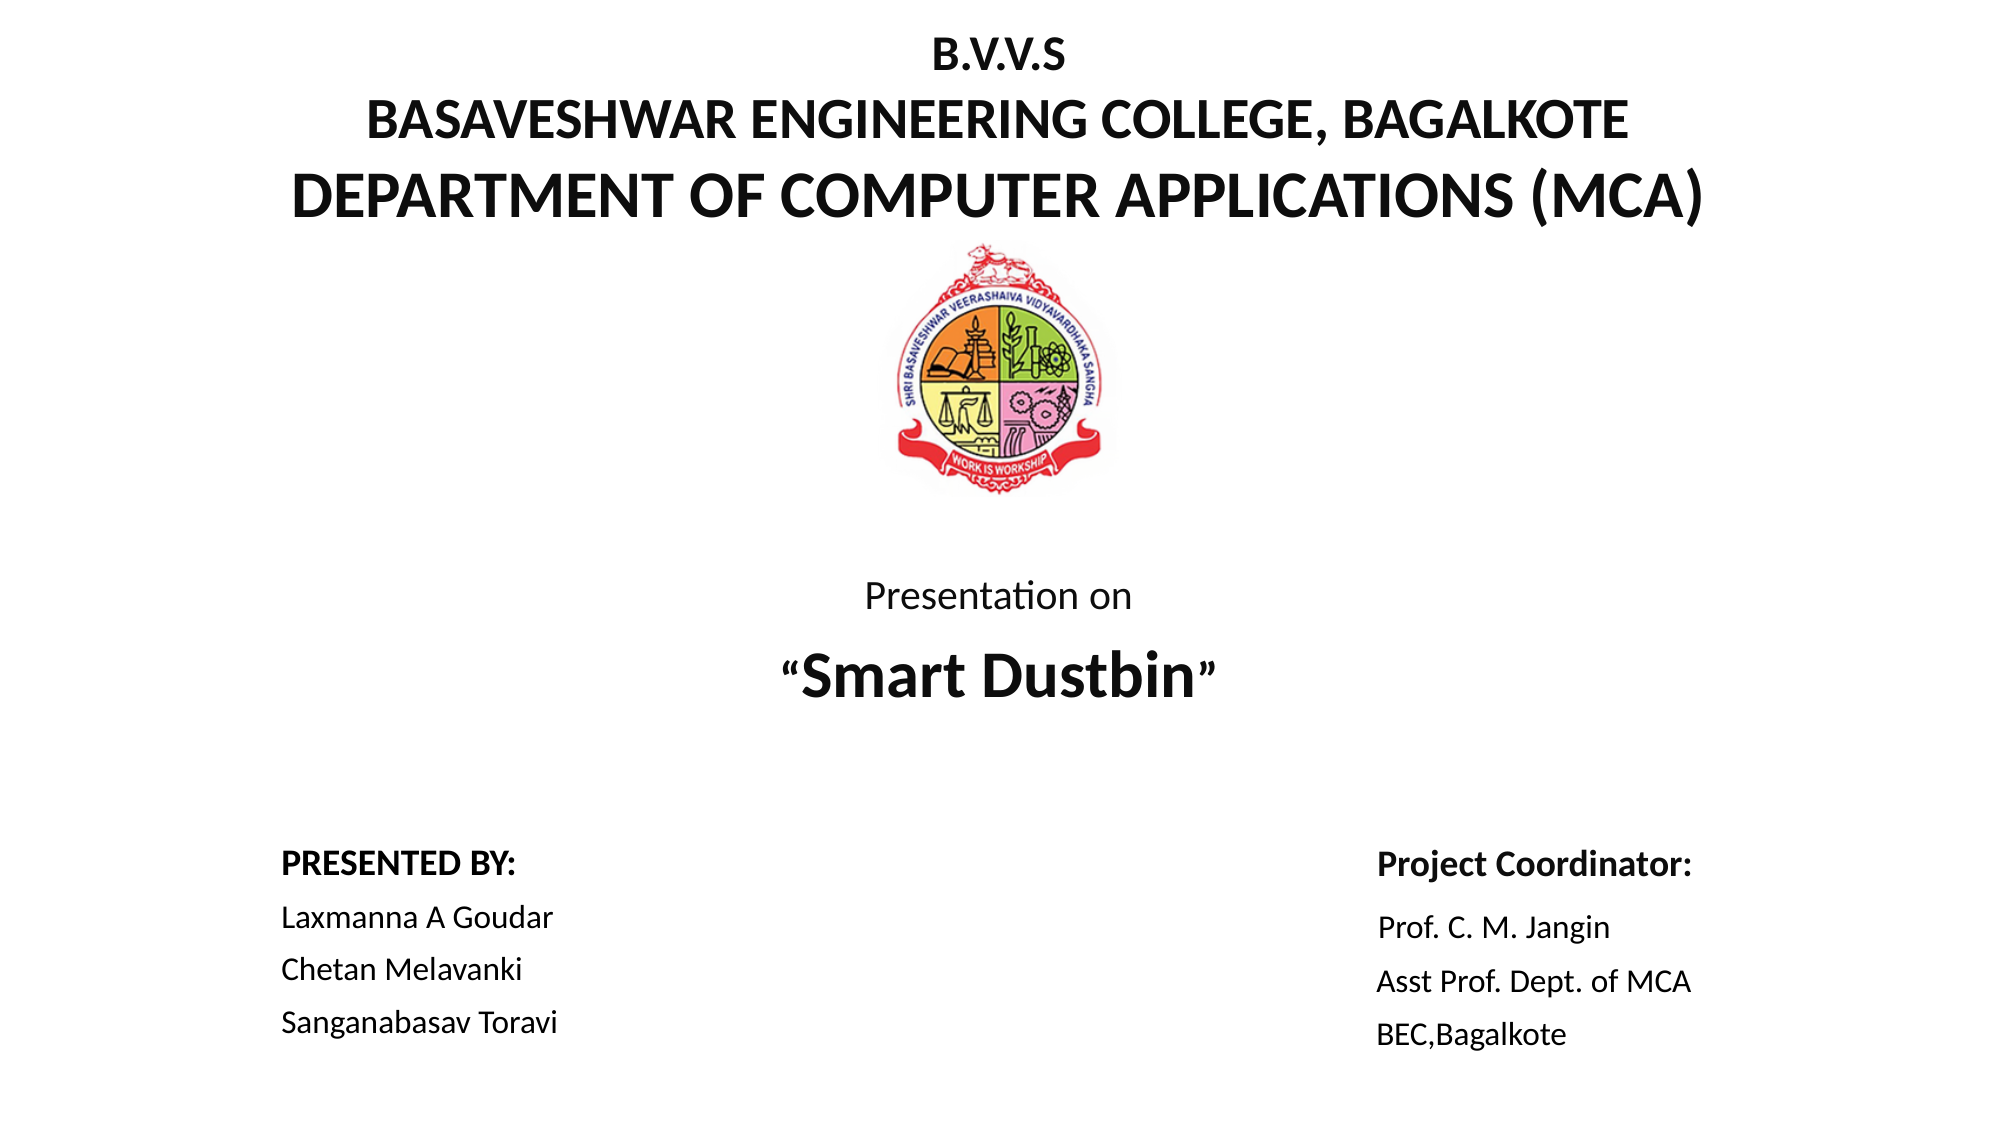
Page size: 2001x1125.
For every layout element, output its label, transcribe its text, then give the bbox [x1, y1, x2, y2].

text_box B.V.V.S BASAVESHWAR ENGINEERING COLLEGE, BAGALKOTE DEPARTMENT OF COMPUTER APPLICATIONS (MCA) [158, 0, 1840, 238]
text_box Presentation on “Smart Dustbin” [669, 560, 1329, 718]
text_box PRESENTED BY: Laxmanna A Goudar Chetan Melavanki Sanganabasav Toravi [266, 830, 811, 1048]
picture [876, 240, 1124, 497]
text_box Project Coordinator: Prof. C. M. Jangin Asst Prof. Dept. of MCA BEC,Bagalkote [1353, 831, 1748, 1125]
